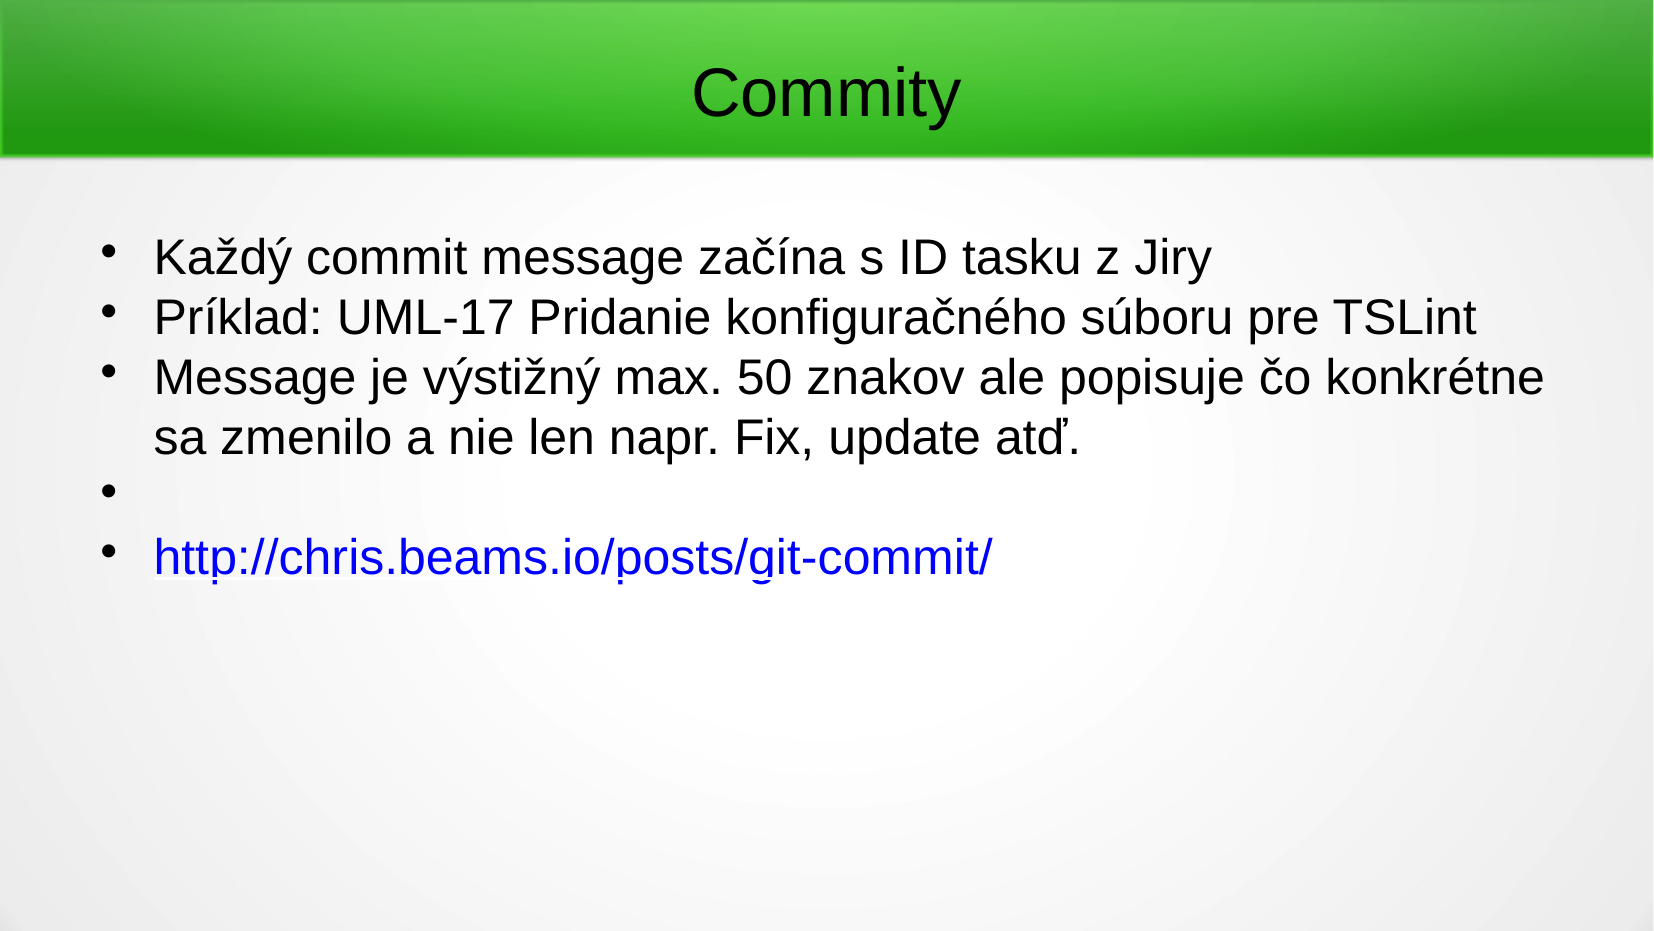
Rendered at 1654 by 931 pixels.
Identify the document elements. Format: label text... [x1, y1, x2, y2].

picture [0, 0, 1654, 931]
text_box Commity [82, 35, 1571, 142]
text_box Každý commit message začína s ID tasku z Jiry Príklad: UML-17 Pridanie konfiguračného súboru pre TSLint Message je výstižný max. 50 znakov ale popisuje čo konkrétne sa zmenilo a nie len napr. Fix, update atď. http://chris.beams.io/posts/git-commit/ [82, 224, 1571, 764]
